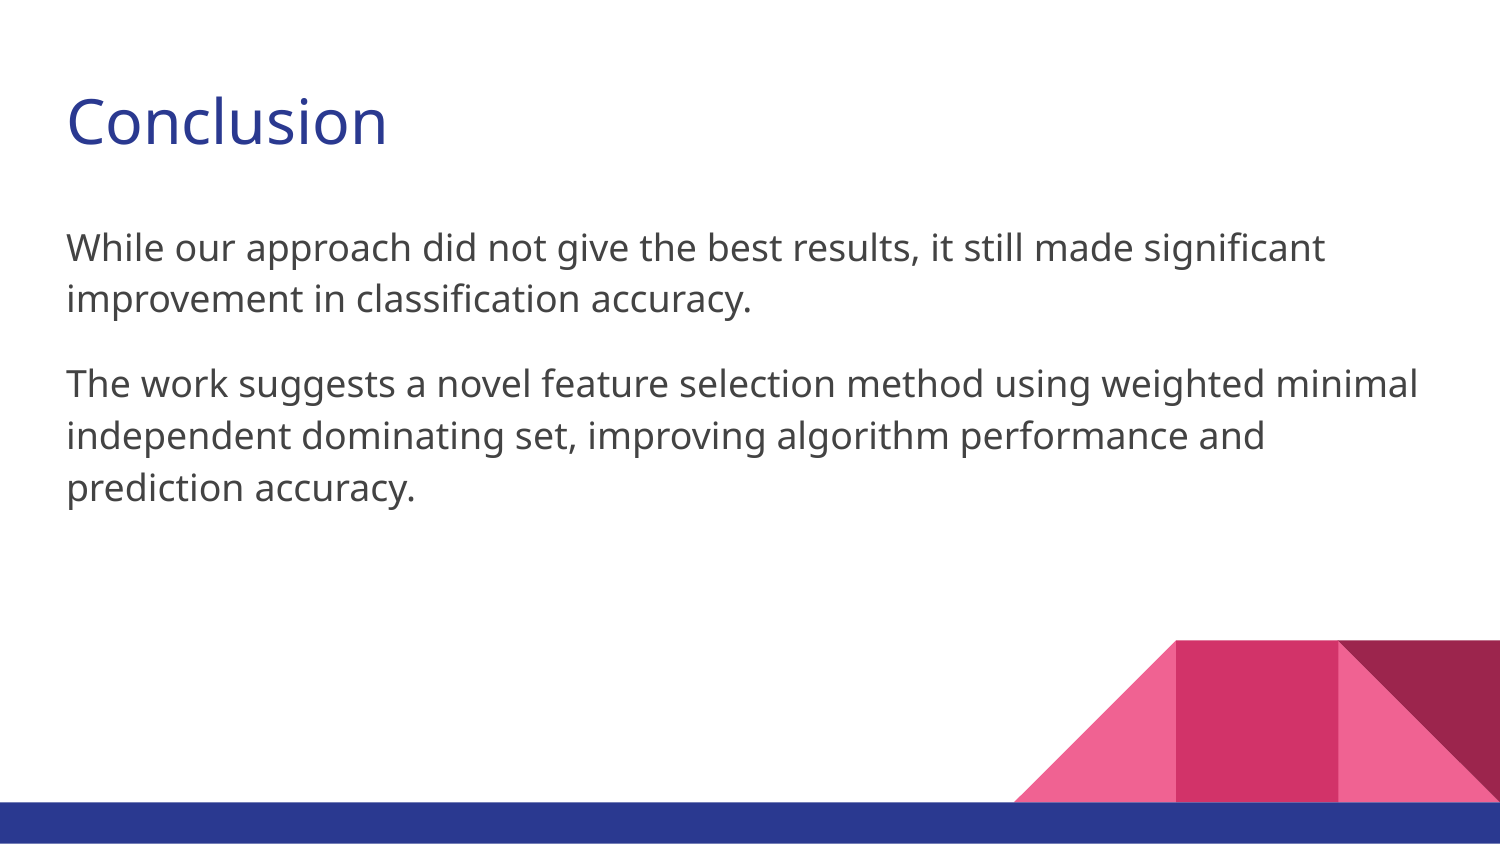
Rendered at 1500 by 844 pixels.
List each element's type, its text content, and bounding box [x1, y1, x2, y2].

title Conclusion [51, 67, 1449, 167]
list While our approach did not give the best results, it still made significant improvement in classification accuracy. The work suggests a novel feature selection method using weighted minimal independent dominating set, improving algorithm performance and prediction accuracy. [51, 201, 1449, 750]
